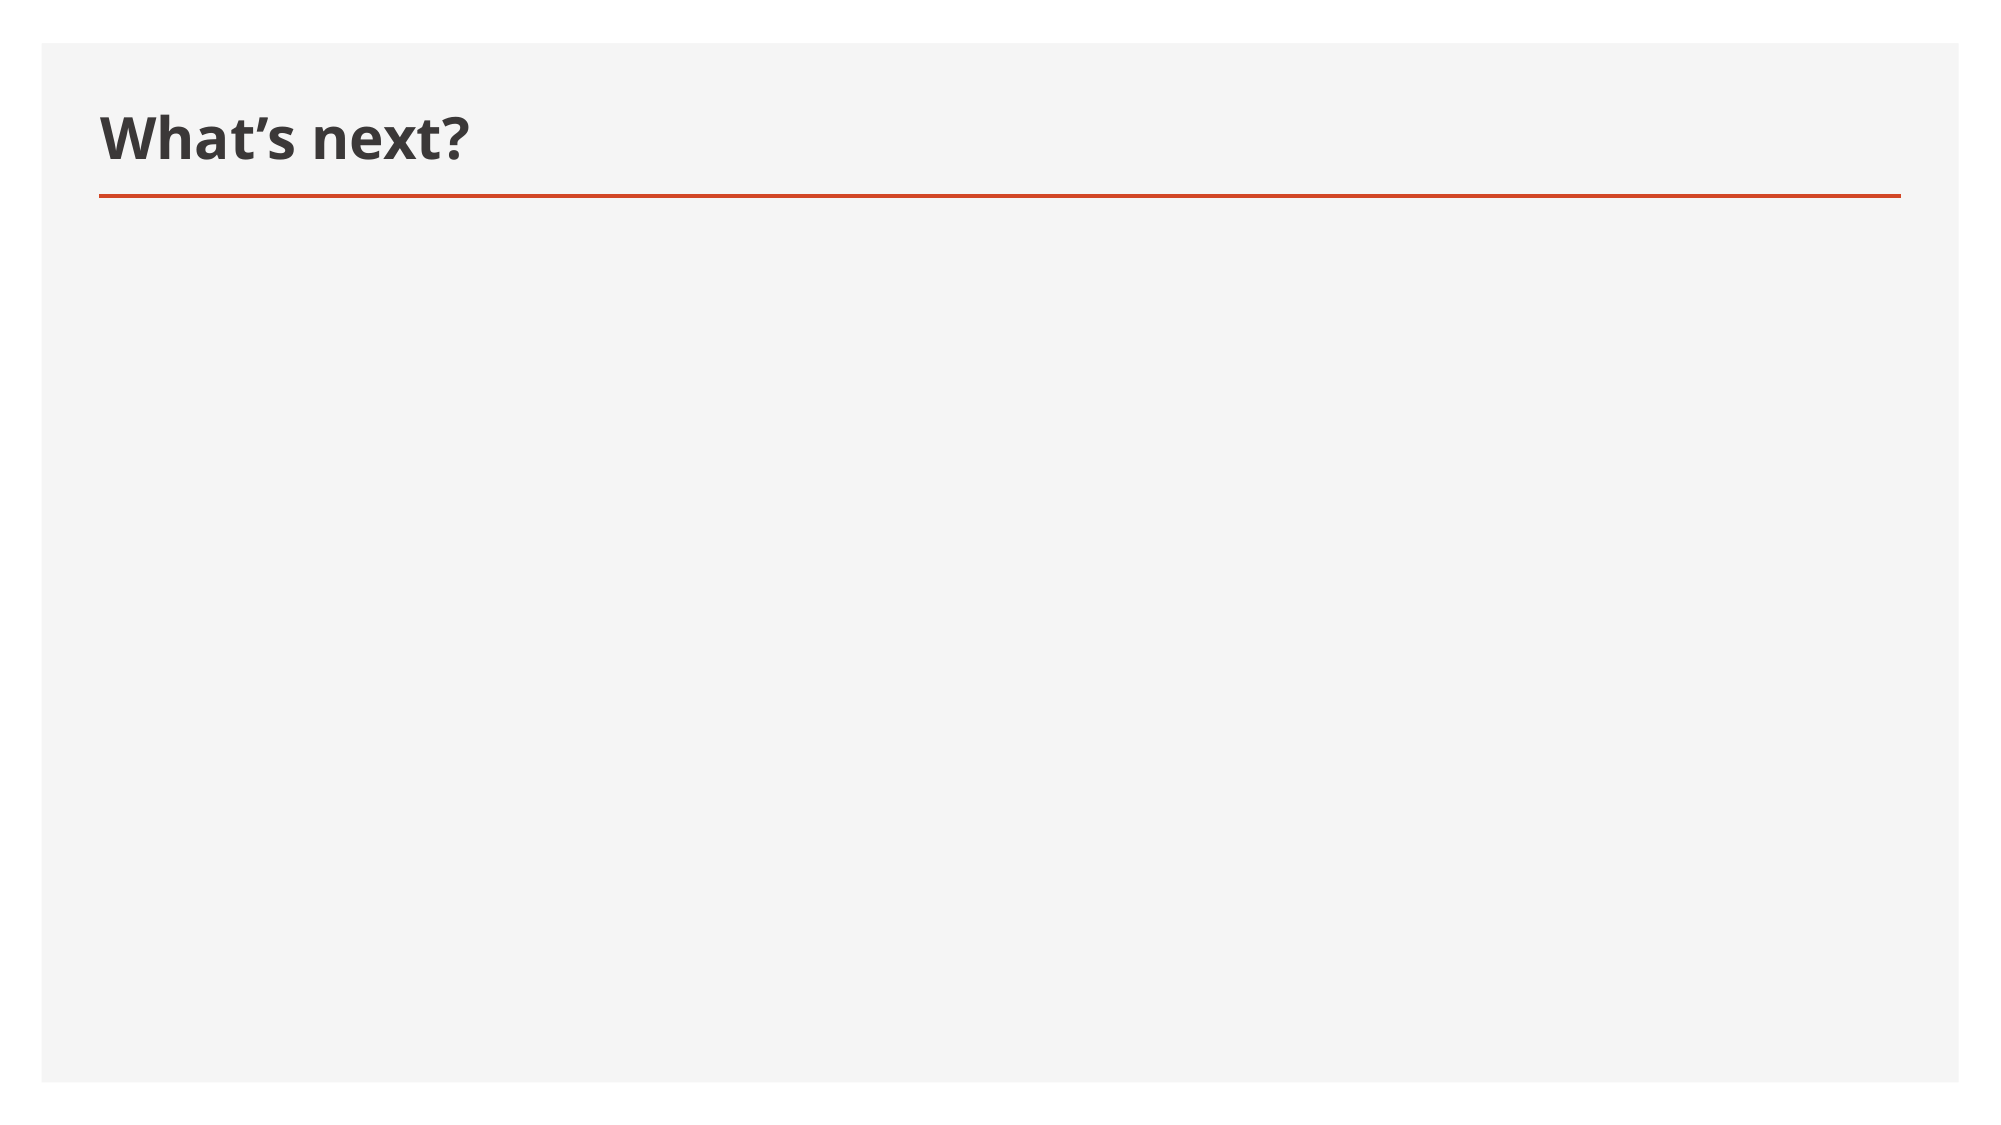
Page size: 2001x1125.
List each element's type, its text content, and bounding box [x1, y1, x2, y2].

title What’s next? [85, 73, 1214, 179]
